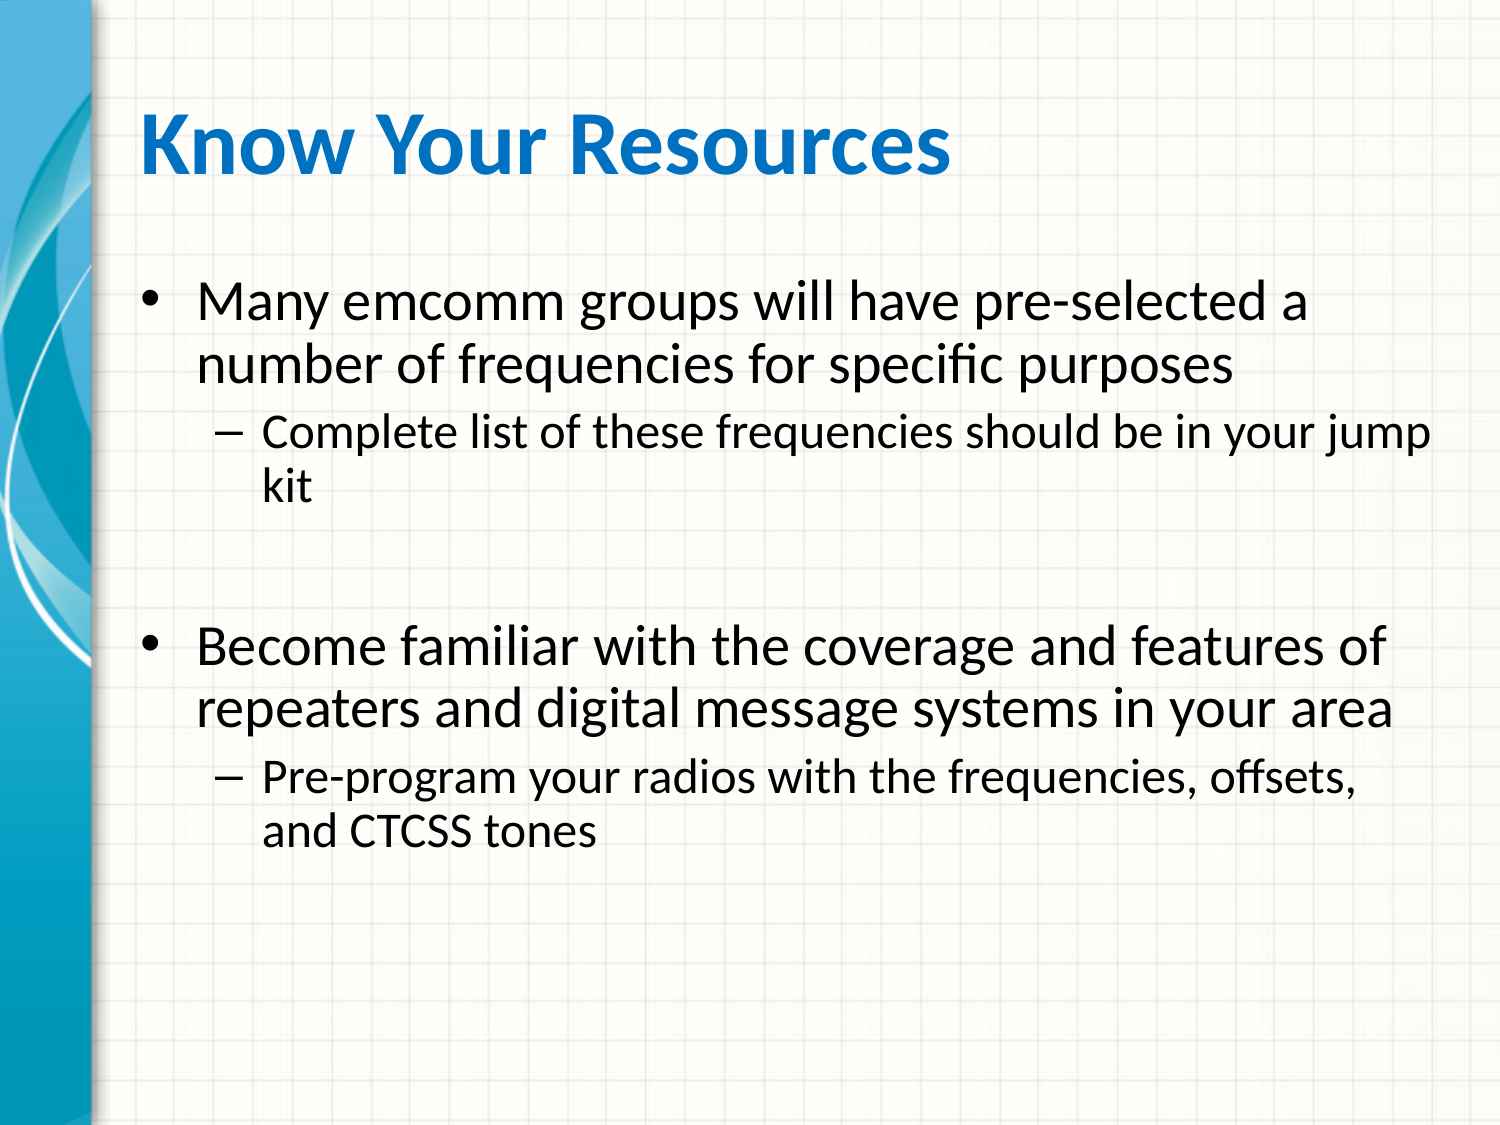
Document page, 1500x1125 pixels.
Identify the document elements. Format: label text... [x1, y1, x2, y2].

picture [0, 0, 1500, 1125]
title Know Your Resources [125, 44, 1450, 232]
list Many emcomm groups will have pre-selected a number of frequencies for specific purposes Complete list of these frequencies should be in your jump kit Become familiar with the coverage and features of repeaters and digital message systems in your area Pre-program your radios with the frequencies, offsets, and CTCSS tones [125, 262, 1450, 1005]
